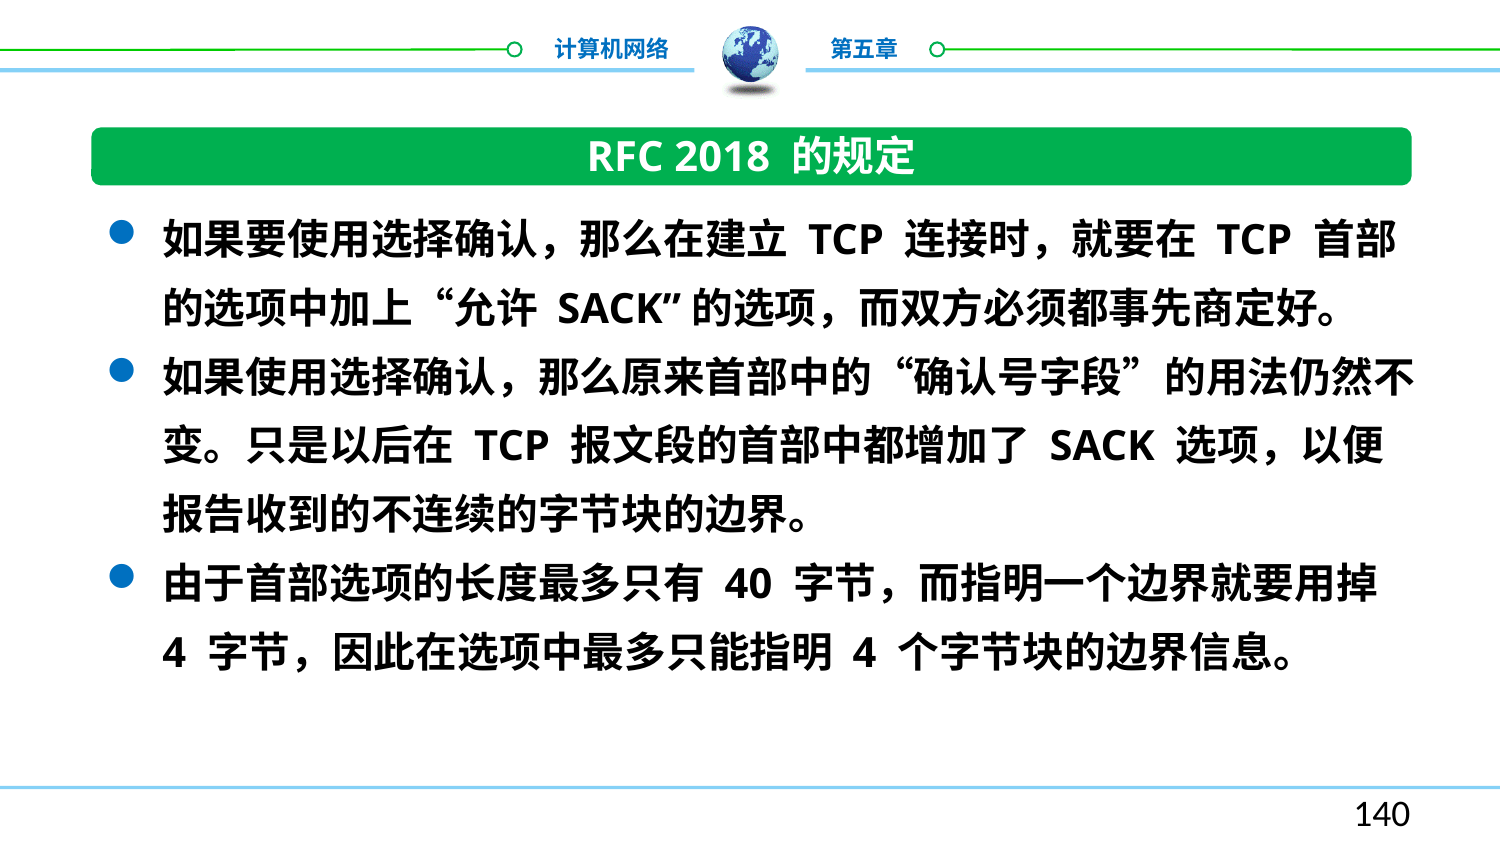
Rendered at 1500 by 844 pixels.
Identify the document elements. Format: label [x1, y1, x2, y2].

slide_number [1074, 782, 1425, 827]
picture [720, 24, 780, 100]
text_box [91, 121, 1434, 683]
